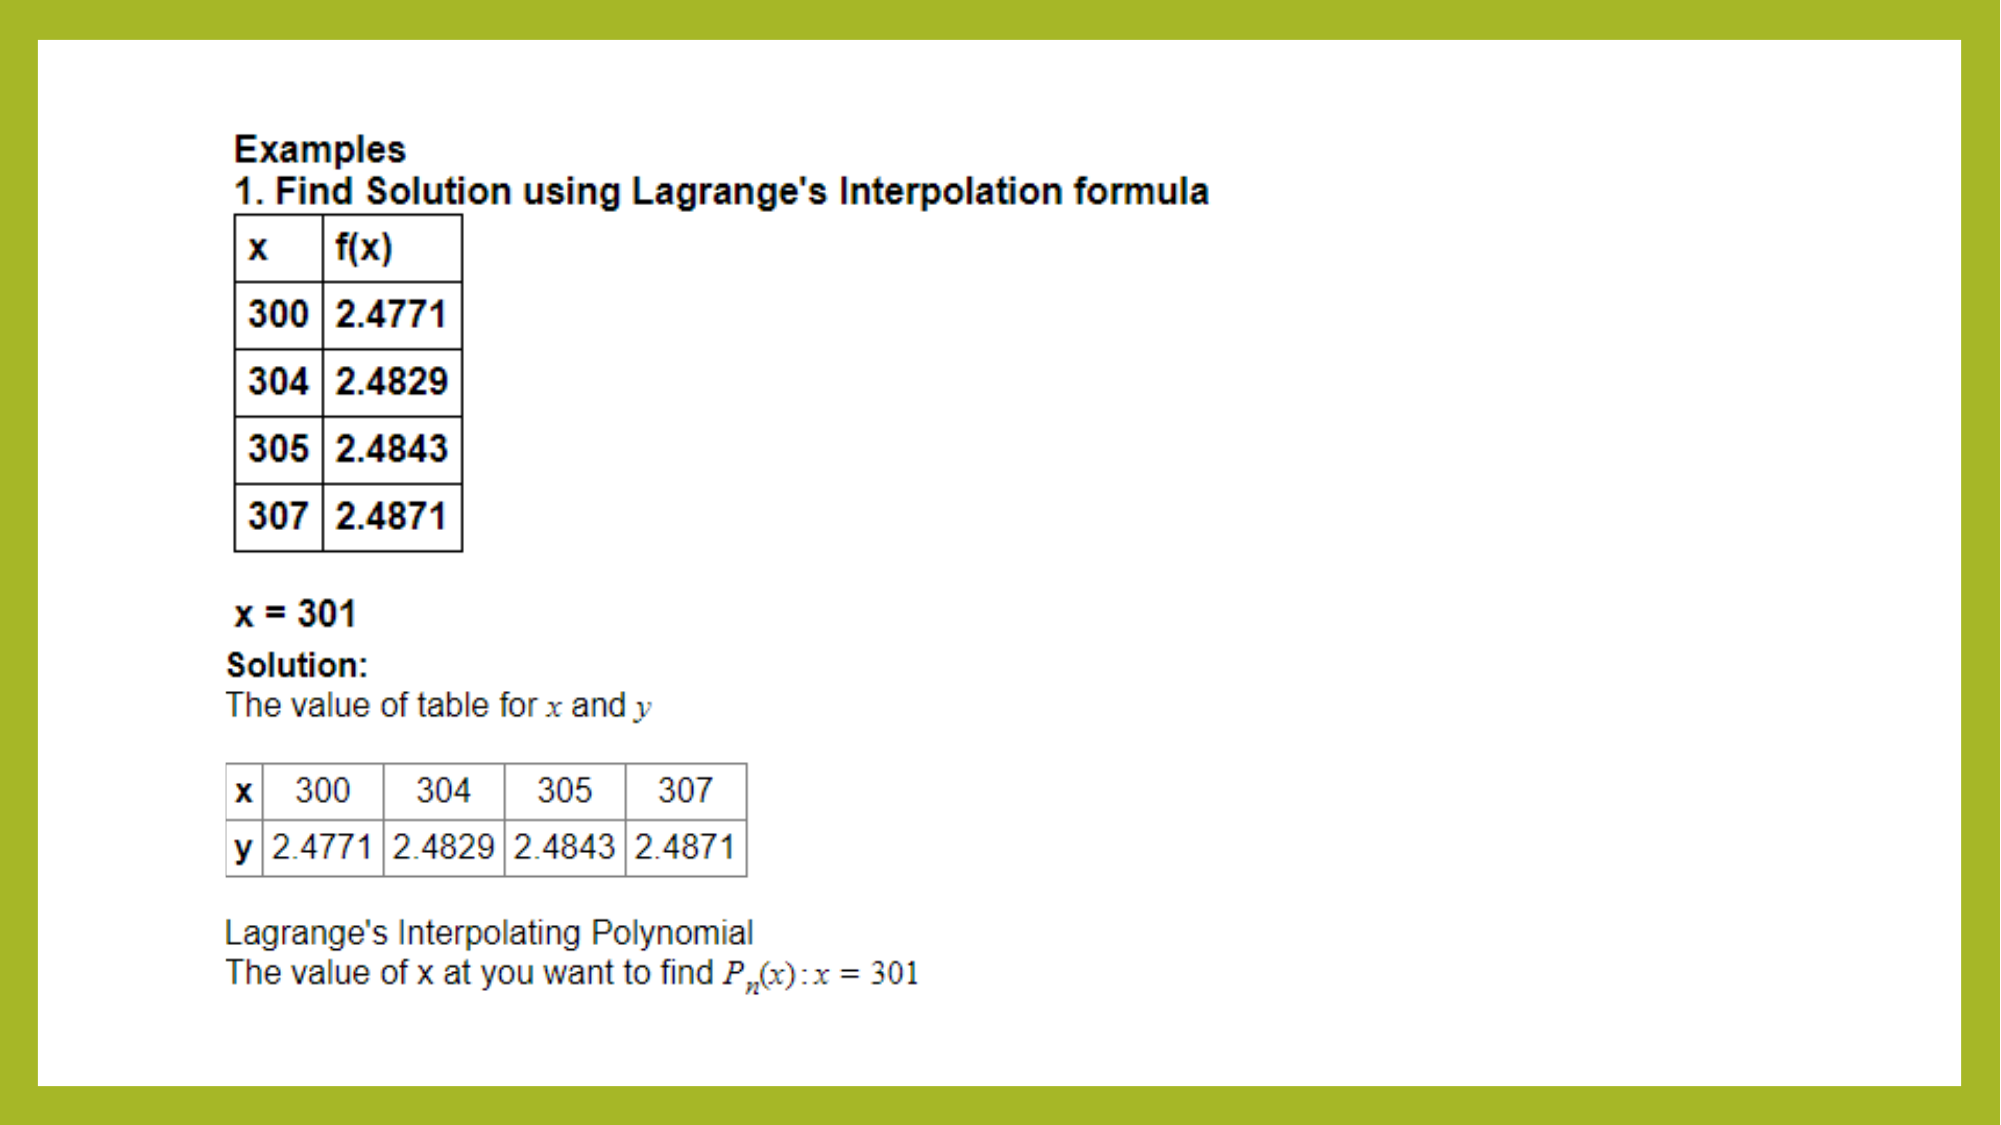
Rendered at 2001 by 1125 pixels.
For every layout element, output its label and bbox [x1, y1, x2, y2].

picture [225, 642, 1295, 1041]
list [225, 111, 1543, 660]
